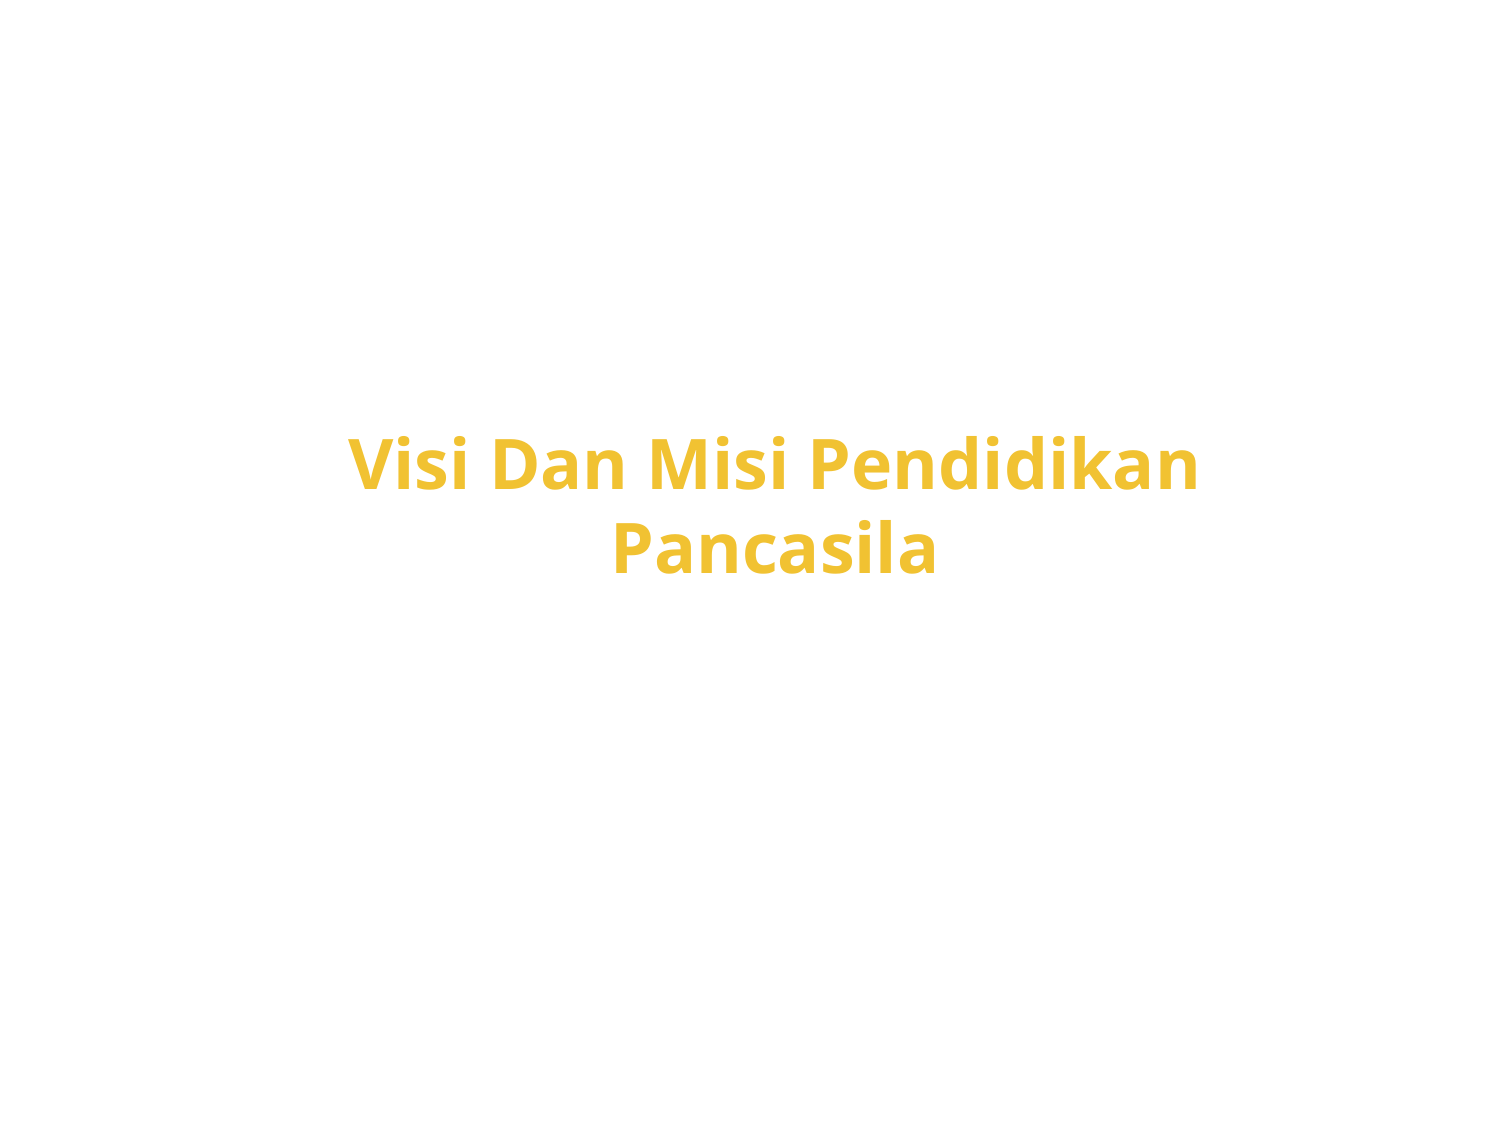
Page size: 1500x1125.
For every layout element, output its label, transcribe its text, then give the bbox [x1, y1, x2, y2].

title Visi Dan Misi Pendidikan Pancasila [212, 412, 1338, 805]
